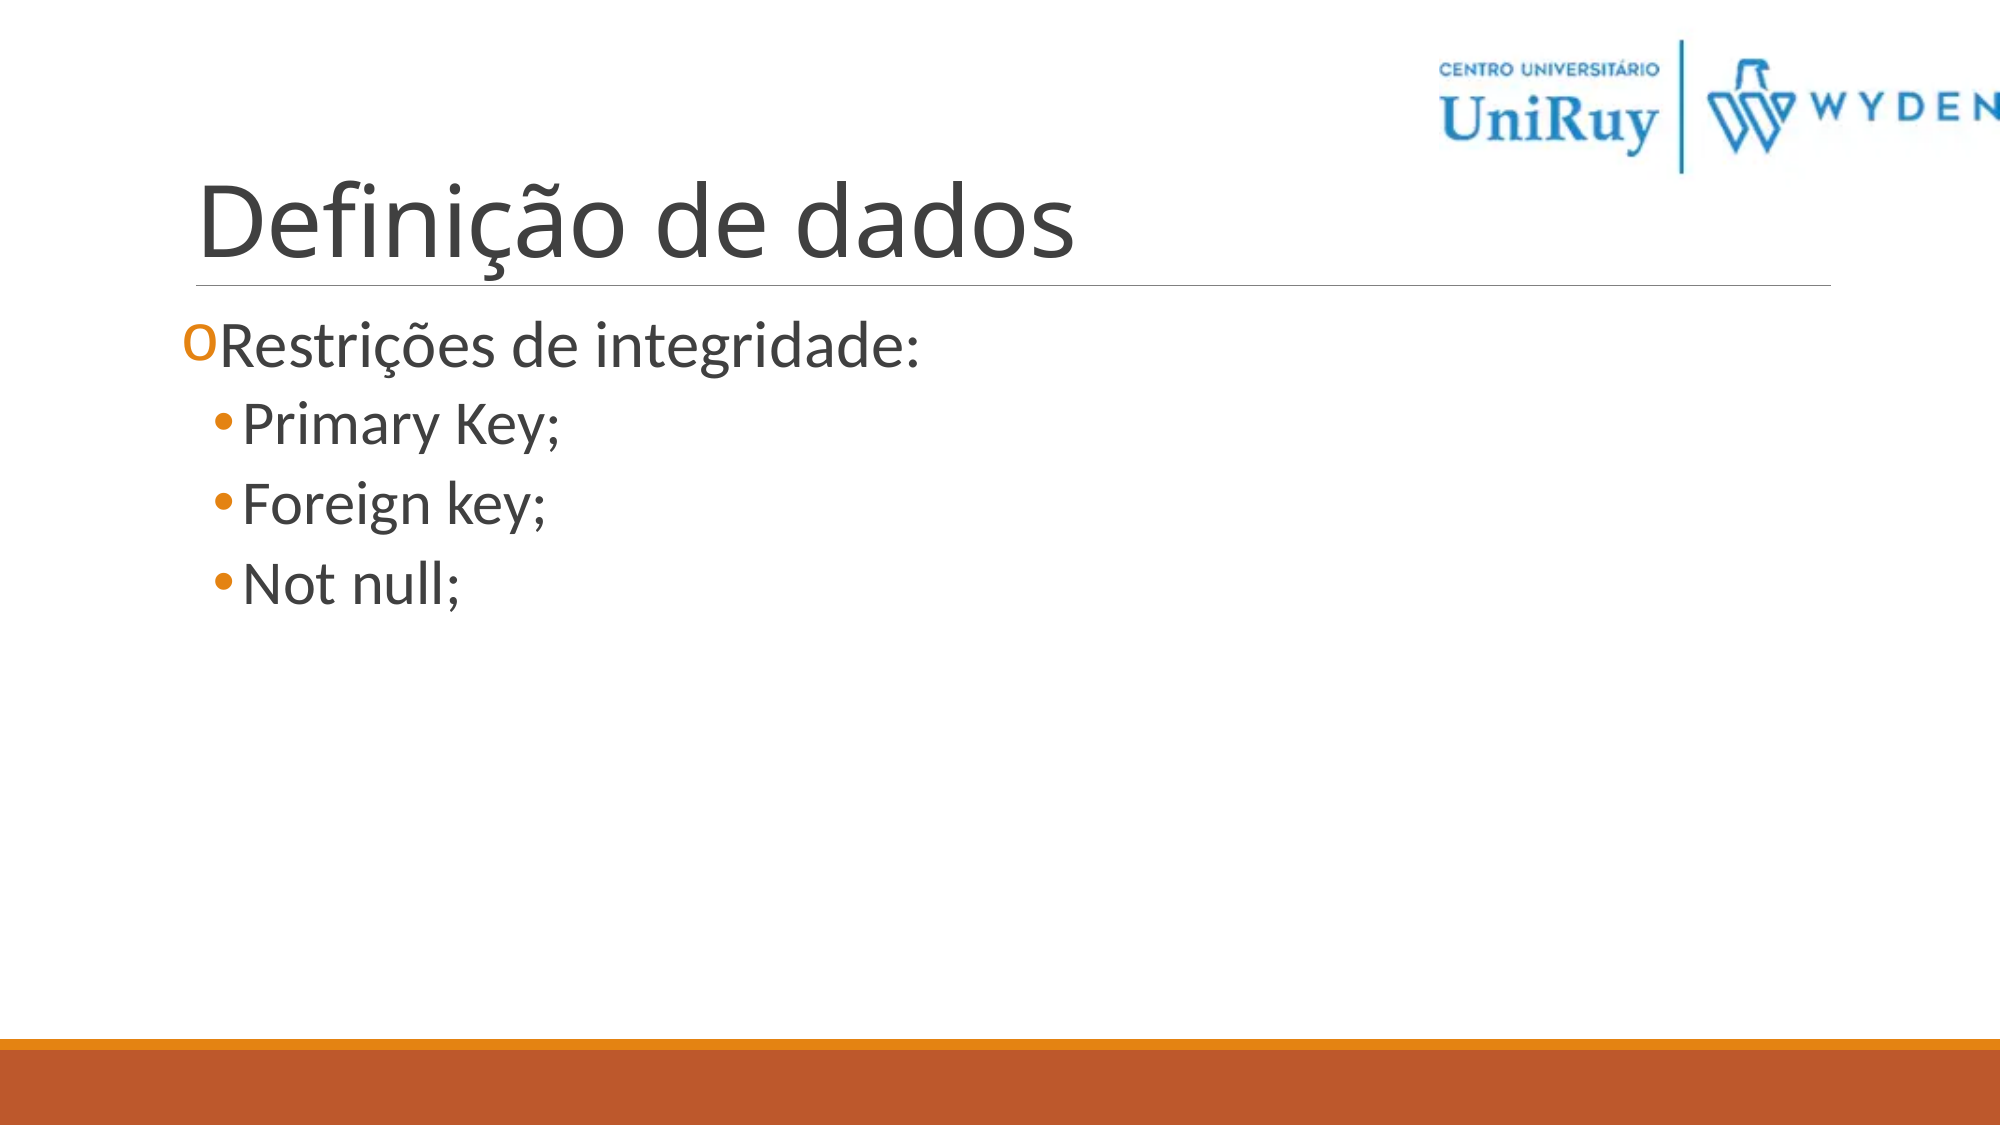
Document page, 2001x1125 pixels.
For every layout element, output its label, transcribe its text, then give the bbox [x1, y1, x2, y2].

list Restrições de integridade: Primary Key; Foreign key; Not null; [180, 302, 1830, 963]
title Definição de dados [180, 47, 1830, 285]
picture [1438, 0, 2000, 225]
